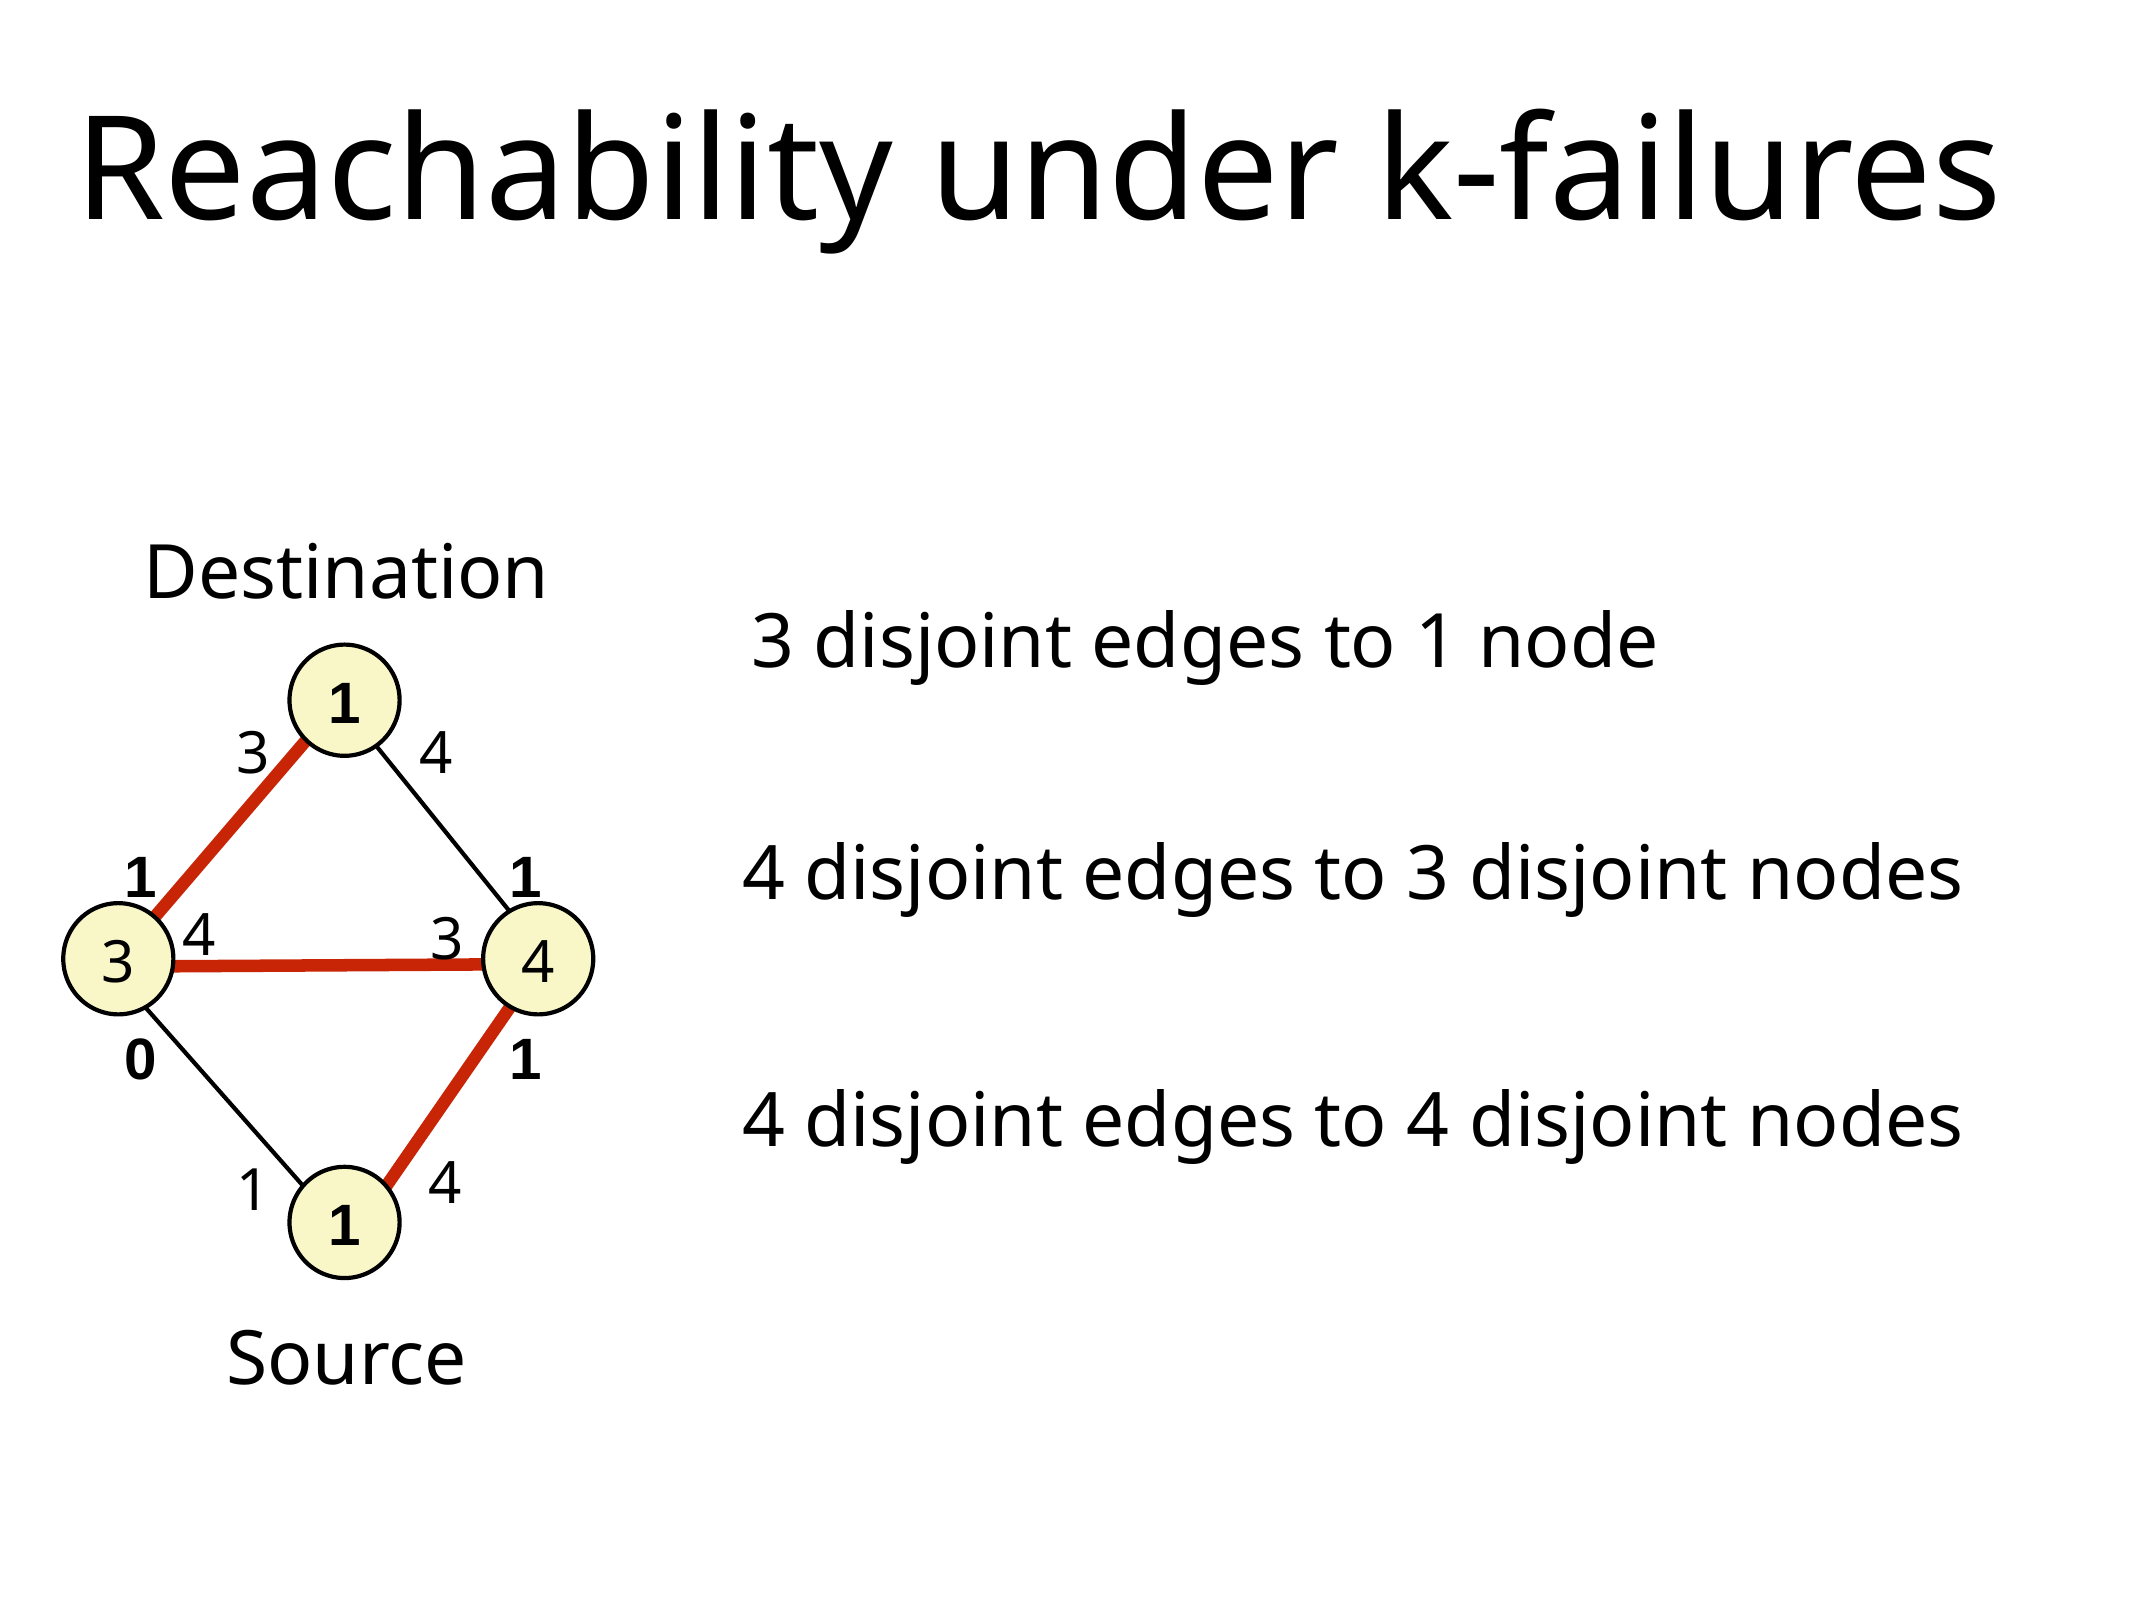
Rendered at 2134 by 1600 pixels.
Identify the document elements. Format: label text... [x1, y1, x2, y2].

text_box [62, 644, 594, 1279]
text_box Source [217, 1300, 476, 1408]
text_box 4 disjoint edges to 4 disjoint nodes [733, 1063, 1973, 1171]
text_box 3 disjoint edges to 1 node [742, 584, 1668, 691]
text_box 4 disjoint edges to 3 disjoint nodes [733, 816, 1973, 923]
title Reachability under k-failures [66, 66, 2132, 258]
text_box Destination [135, 515, 558, 622]
